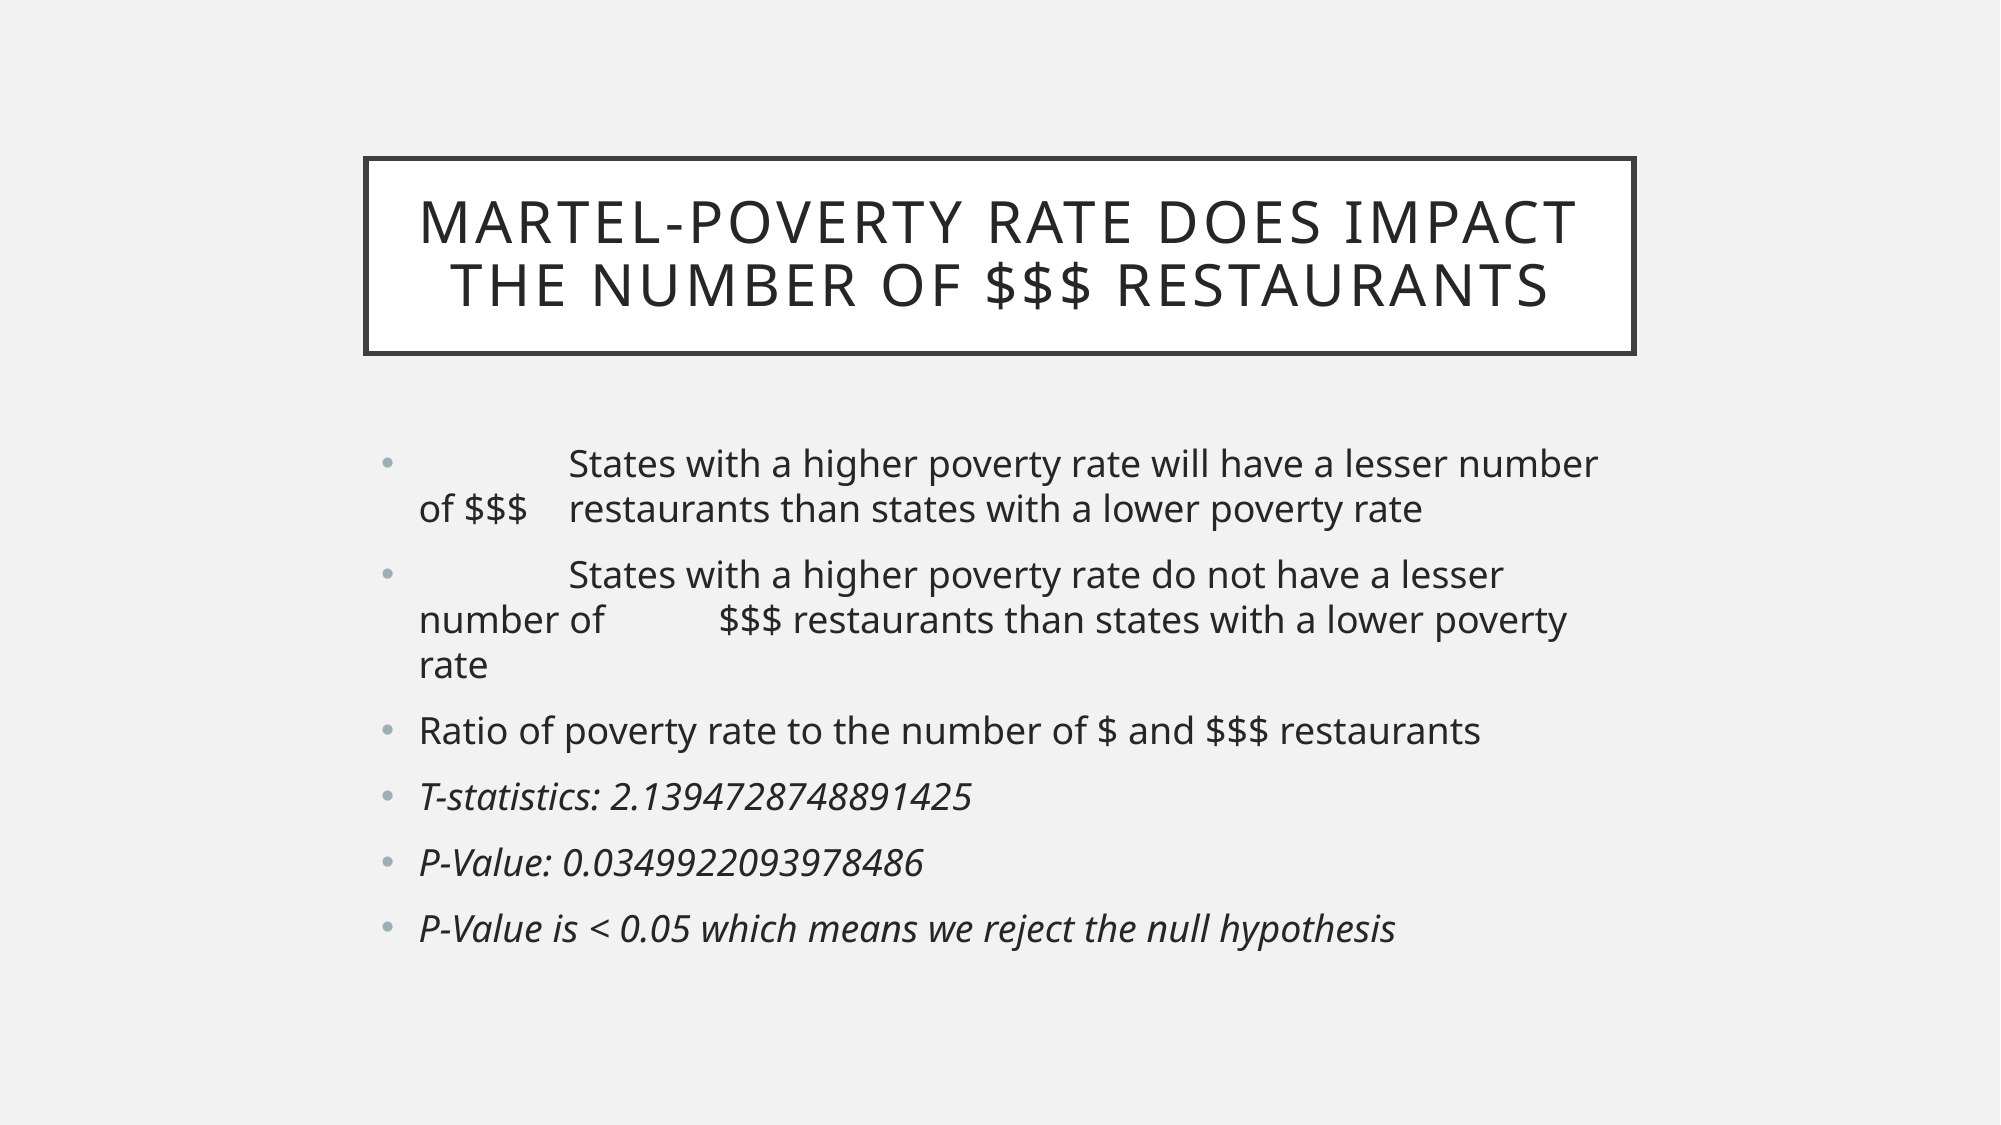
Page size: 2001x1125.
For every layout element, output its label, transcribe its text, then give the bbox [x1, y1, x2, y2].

title Martel-Poverty Rate does impact the number of $$$ Restaurants [363, 156, 1637, 356]
